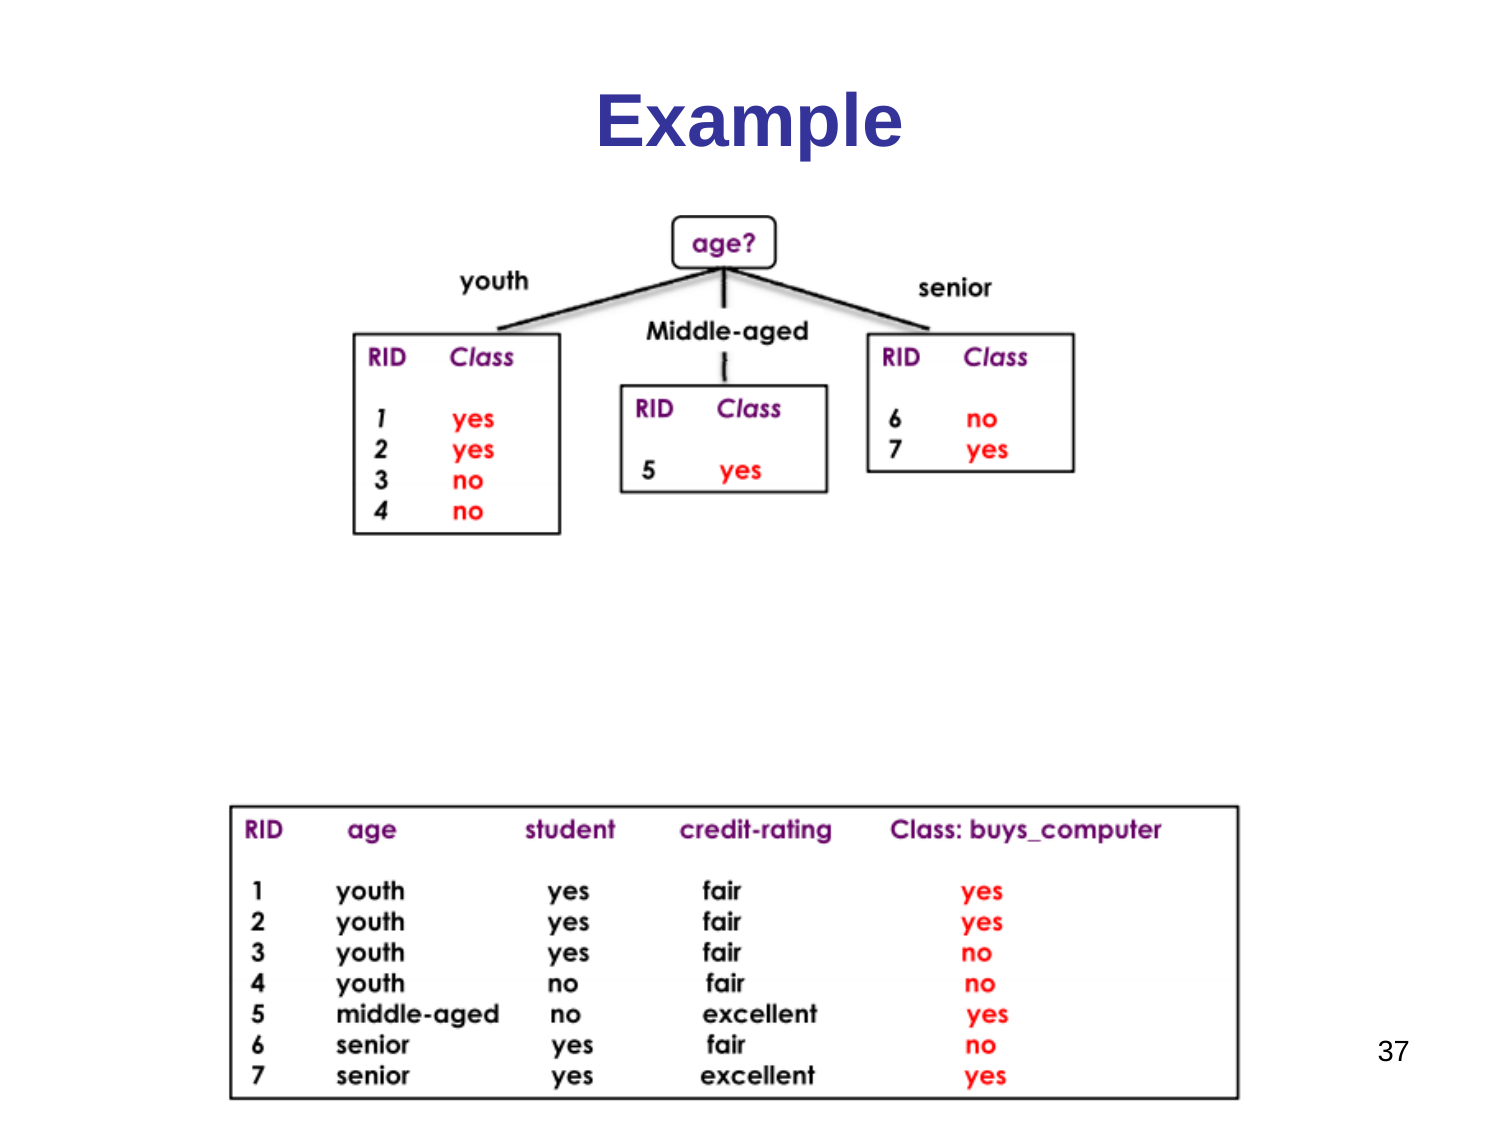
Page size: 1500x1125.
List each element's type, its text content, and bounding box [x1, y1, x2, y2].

title Example [74, 44, 1426, 188]
picture [199, 215, 1276, 1125]
slide_number 37 [1279, 1024, 1426, 1103]
